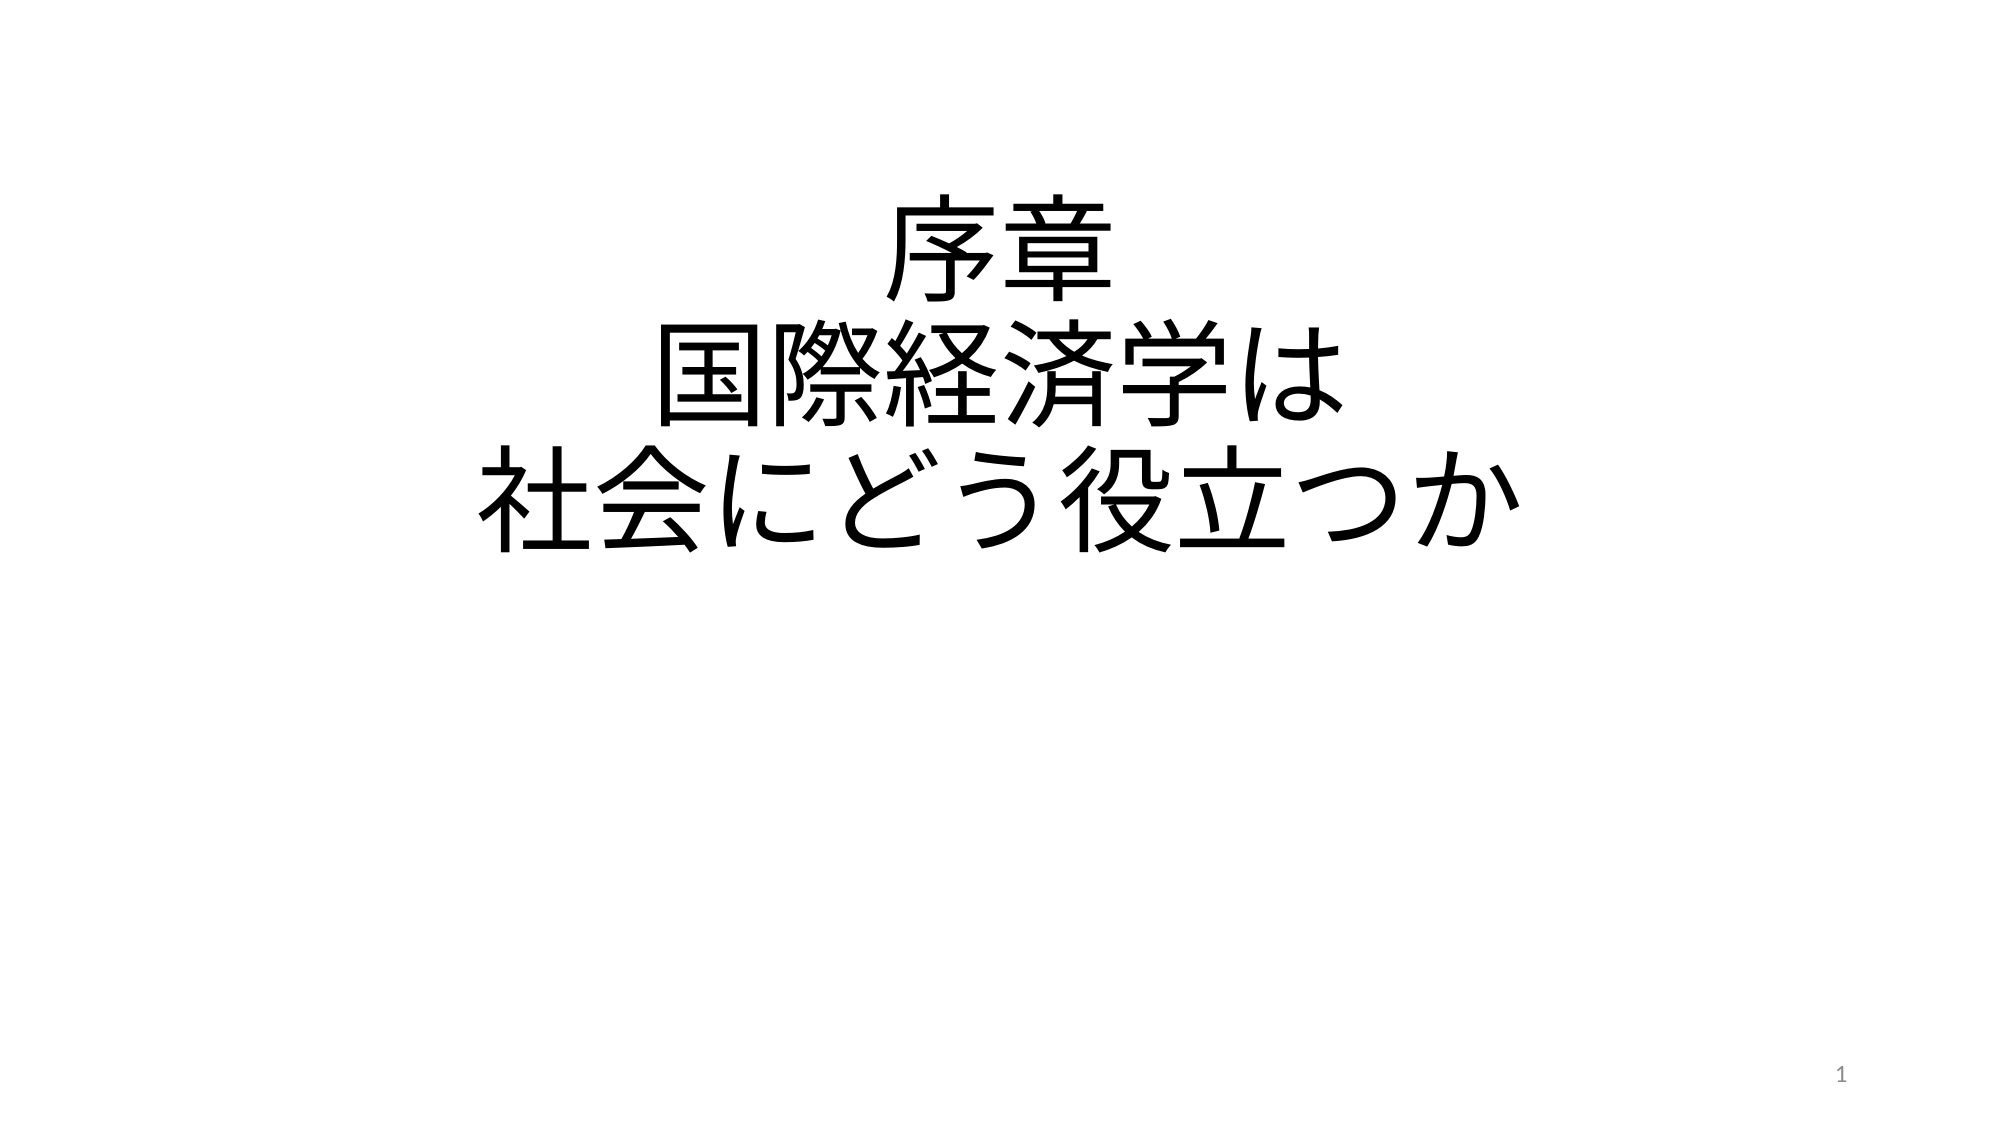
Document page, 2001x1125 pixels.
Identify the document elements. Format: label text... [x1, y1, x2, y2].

title 序章 国際経済学は 社会にどう役立つか [249, 184, 1750, 576]
slide_number 1 [1412, 1042, 1863, 1103]
